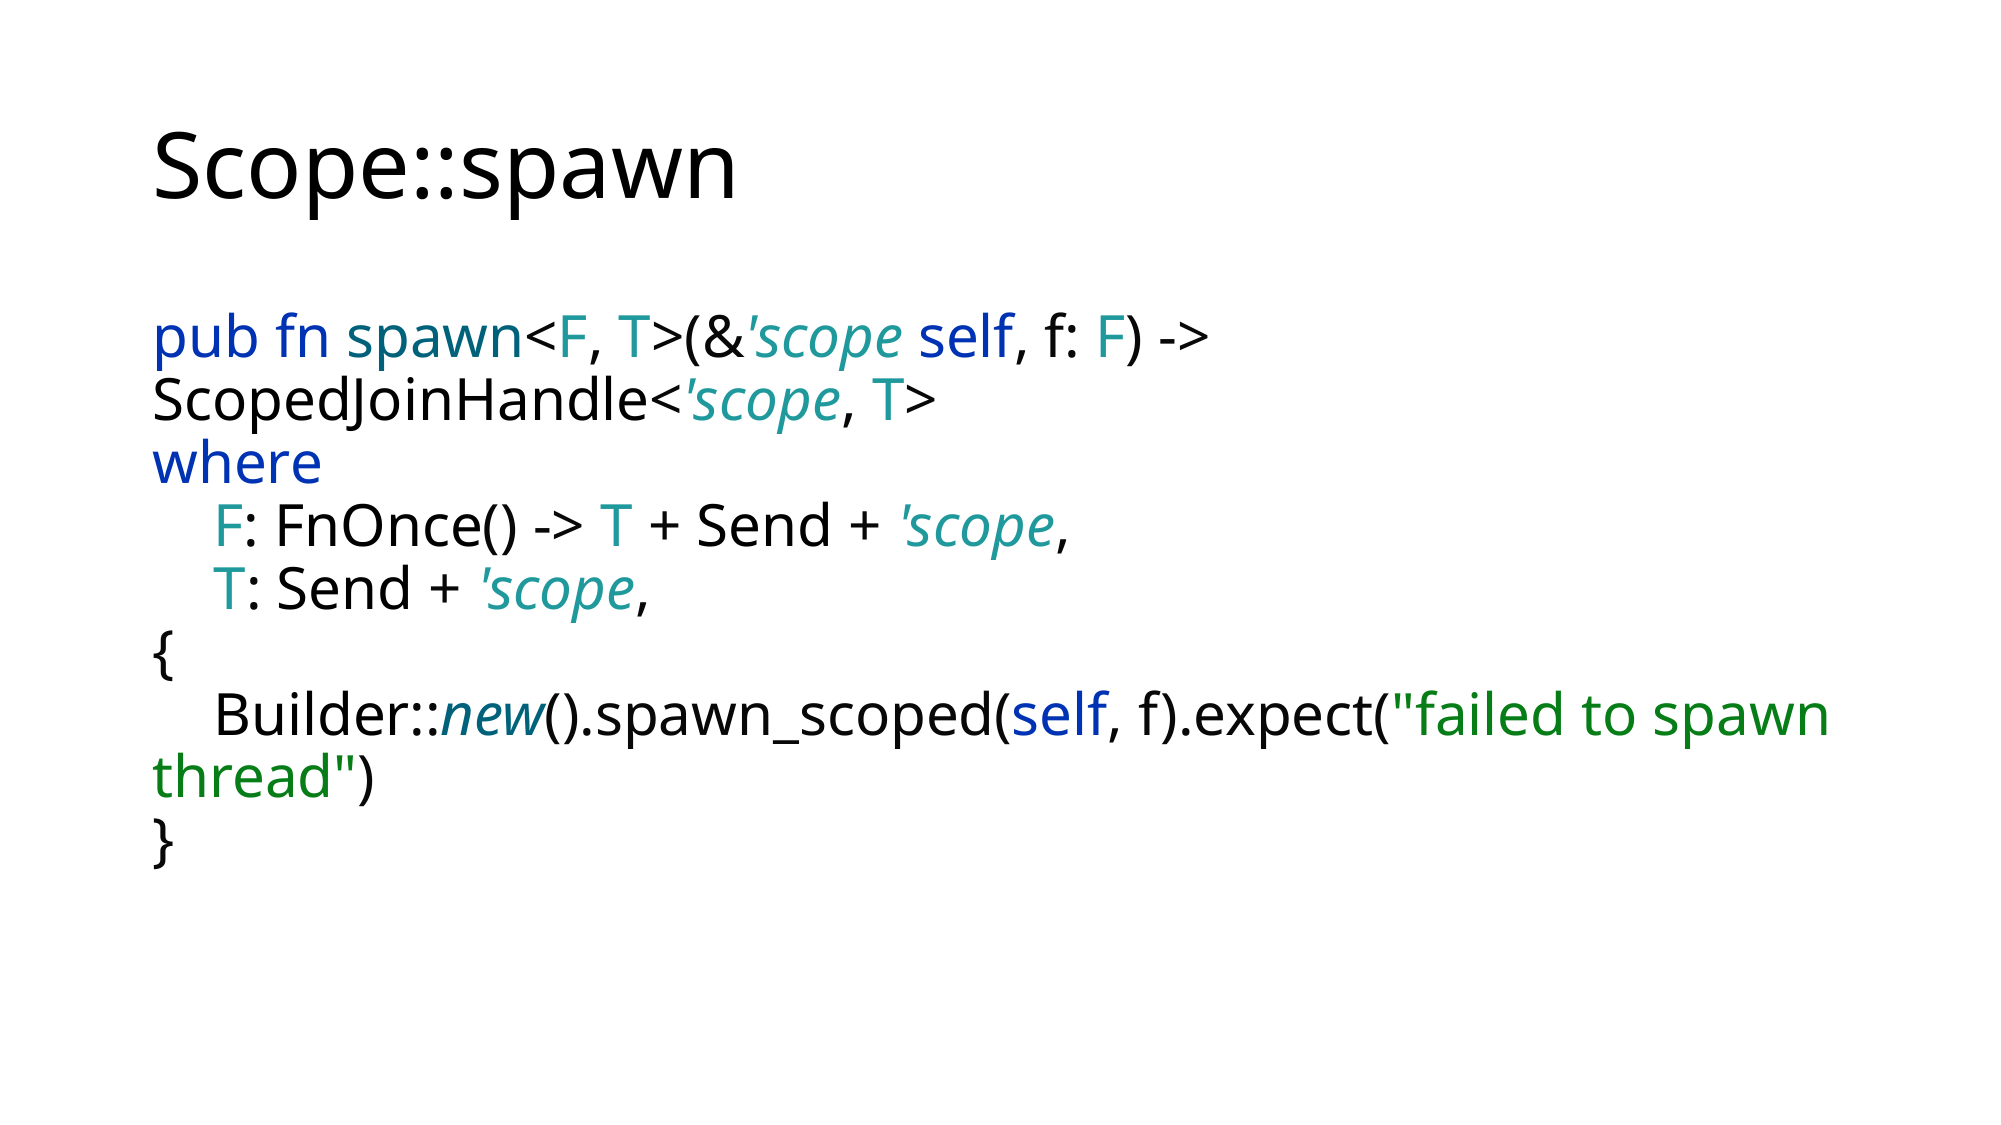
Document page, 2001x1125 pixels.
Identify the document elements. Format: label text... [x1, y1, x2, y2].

list pub fn spawn<F, T>(&'scope self, f: F) -> ScopedJoinHandle<'scope, T> where F: FnOnce() -> T + Send + 'scope, T: Send + 'scope, { Builder::new().spawn_scoped(self, f).expect("failed to spawn thread") } [137, 299, 1863, 1014]
title Scope::spawn [137, 59, 1863, 278]
